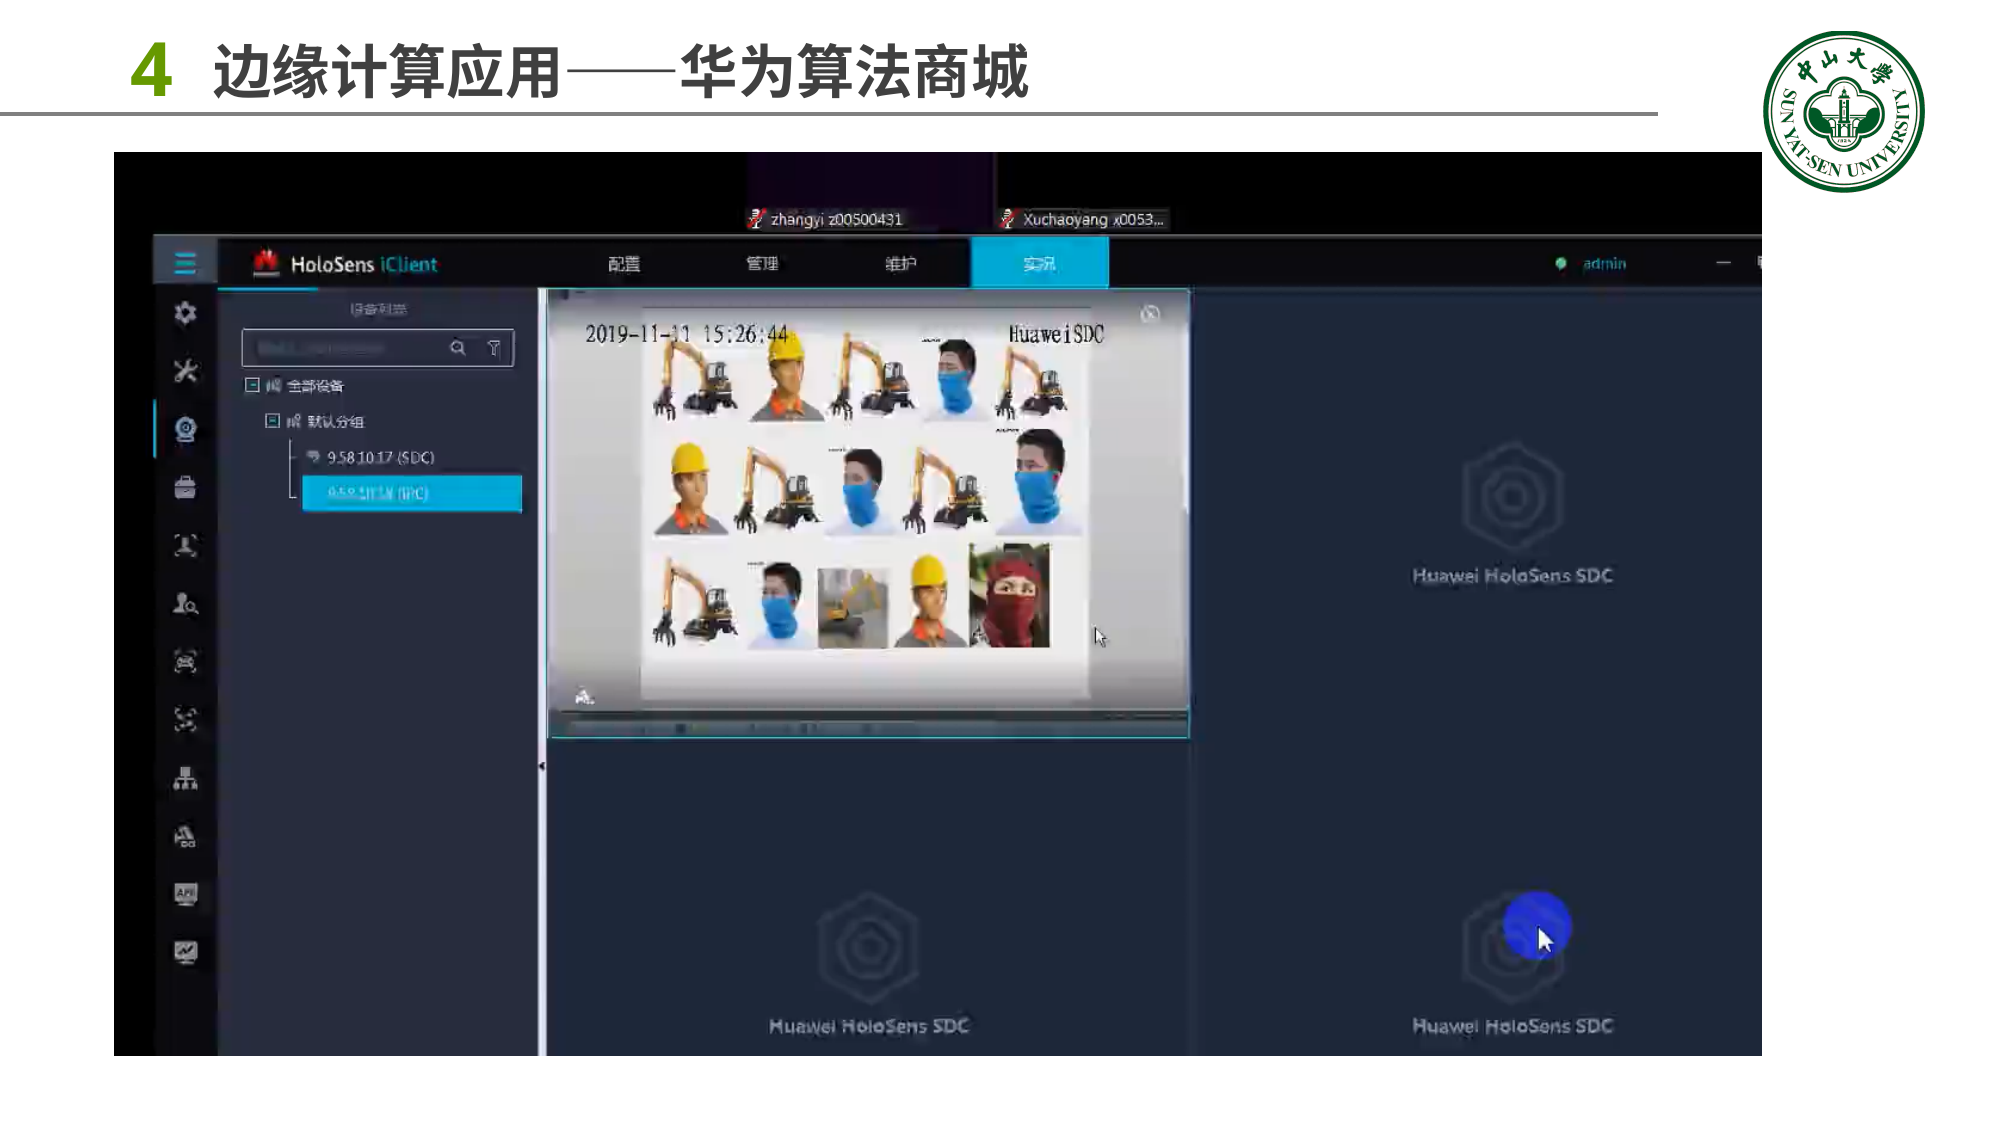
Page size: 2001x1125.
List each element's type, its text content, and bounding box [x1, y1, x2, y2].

picture [114, 152, 1762, 1056]
picture [1763, 31, 1925, 193]
text_box 边缘计算应用——华为算法商城 [292, 28, 1281, 113]
text_box 4 [12, 11, 292, 122]
